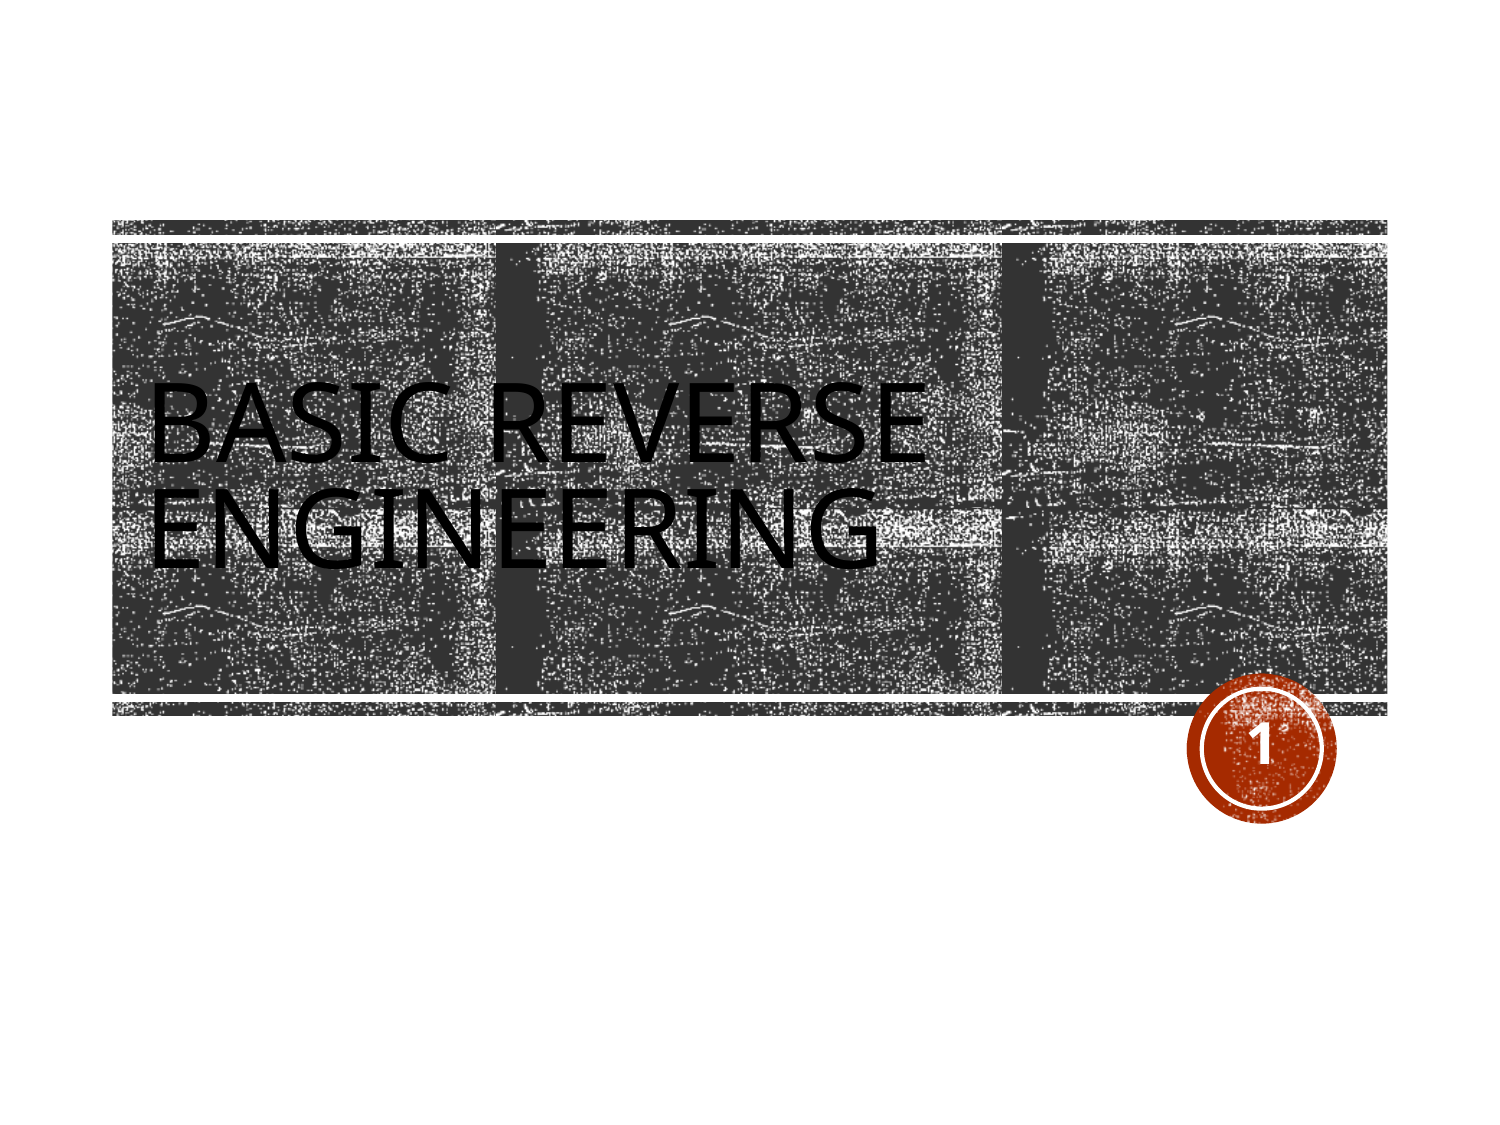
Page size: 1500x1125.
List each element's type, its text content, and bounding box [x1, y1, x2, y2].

title Basic Reverse Engineering [129, 234, 1375, 733]
slide_number 1 [1188, 693, 1336, 799]
